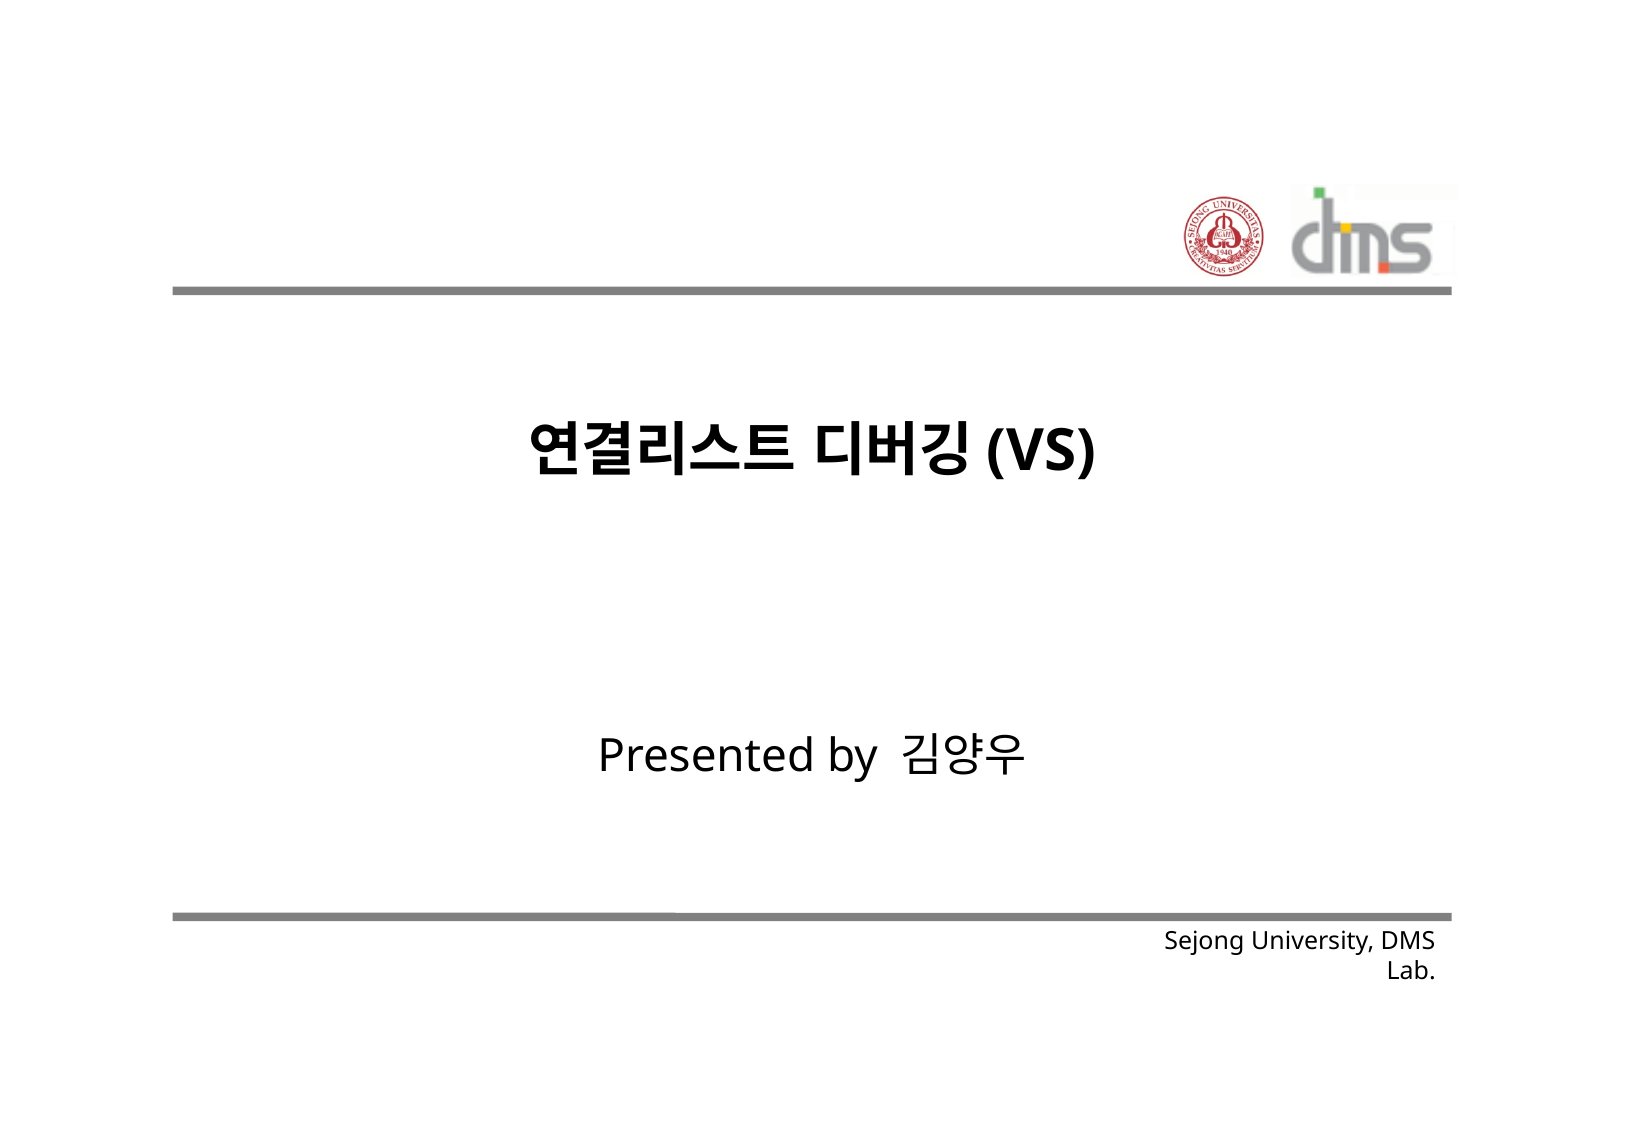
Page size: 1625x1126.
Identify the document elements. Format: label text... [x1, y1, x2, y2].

picture [1183, 196, 1264, 277]
subtitle Presented by 김양우 [243, 609, 1381, 898]
picture [1291, 184, 1458, 278]
title 연결리스트 디버깅(VS) [121, 326, 1503, 568]
